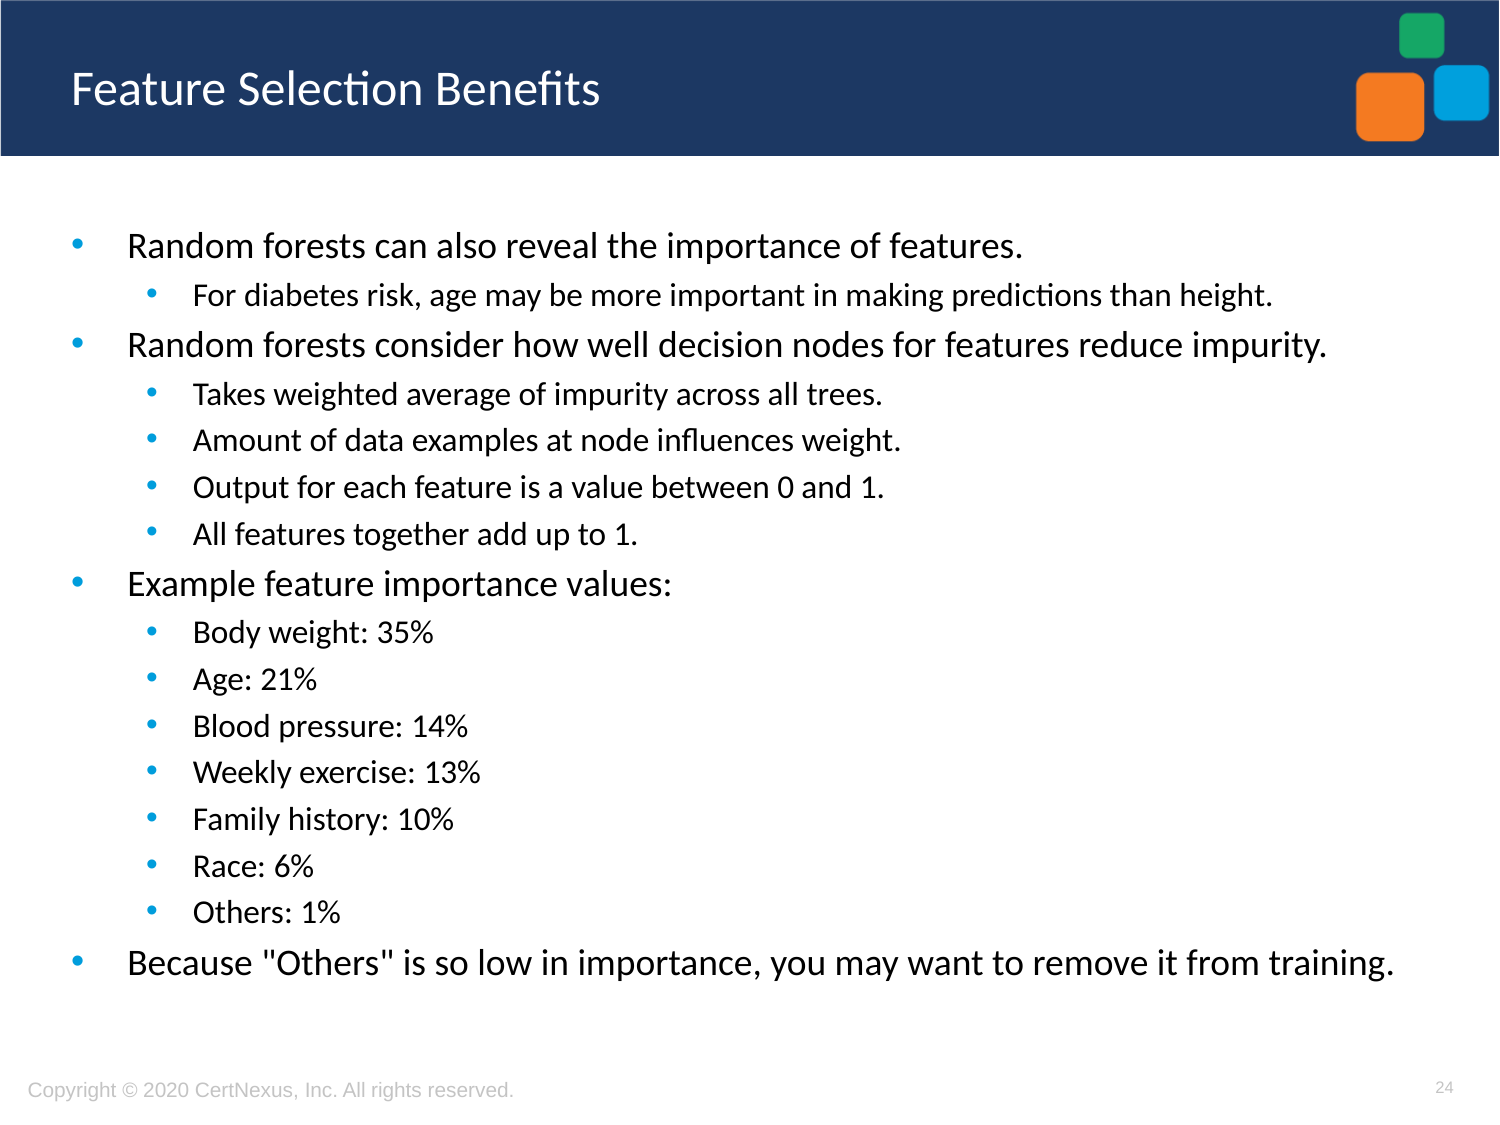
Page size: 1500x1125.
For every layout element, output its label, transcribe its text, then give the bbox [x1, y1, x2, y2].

slide_number 24 [1118, 1057, 1469, 1118]
title Feature Selection Benefits [56, 16, 1350, 155]
list Random forests can also reveal the importance of features. For diabetes risk, age may be more important in making predictions than height. Random forests consider how well decision nodes for features reduce impurity. Takes weighted average of impurity across all trees. Amount of data examples at node influences weight. Output for each feature is a value between 0 and 1. All features together add up to 1. Example feature importance values: Body weight: 35% Age: 21% Blood pressure: 14% Weekly exercise: 13% Family history: 10% Race: 6% Others: 1% Because "Others" is so low in importance, you may want to remove it from training. [56, 213, 1444, 1021]
picture [0, 0, 1500, 156]
